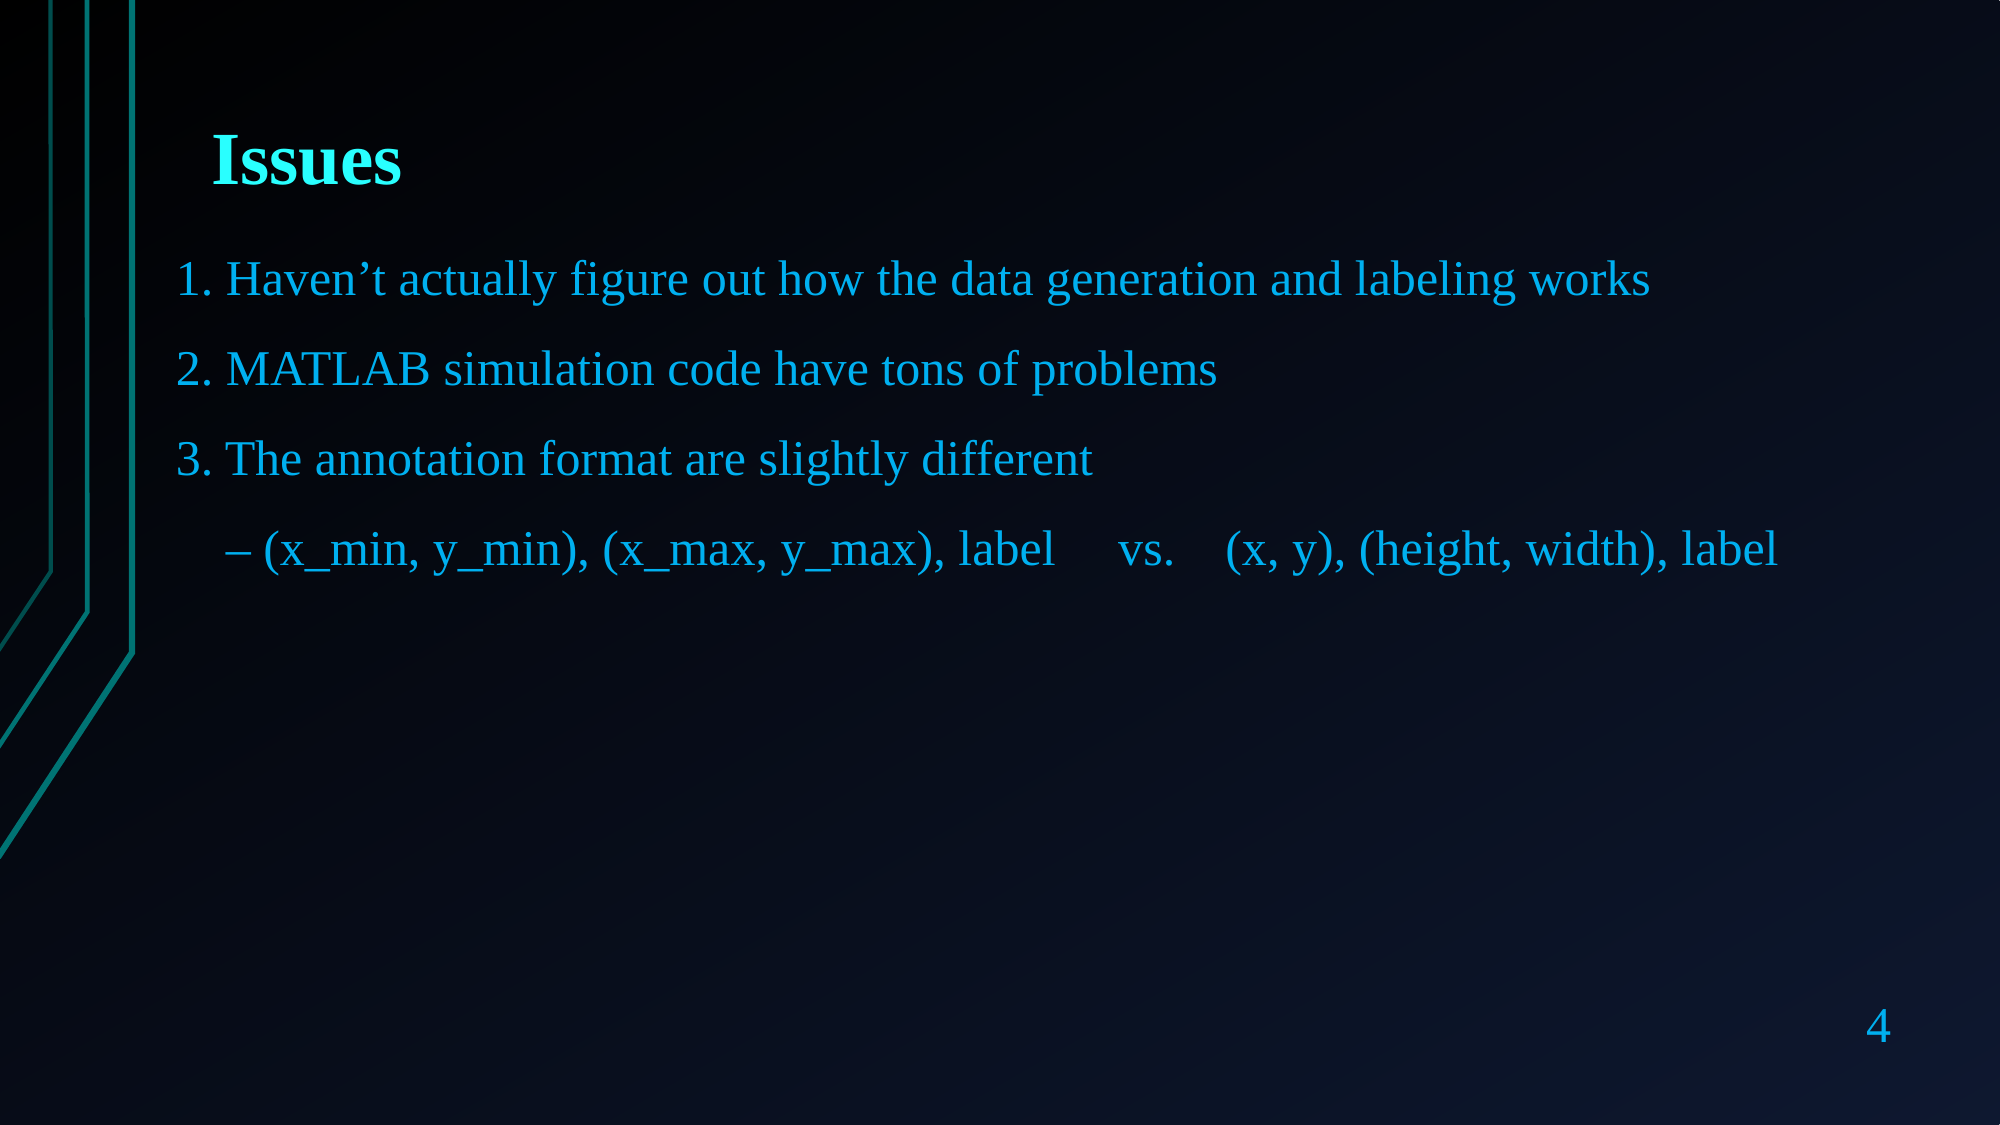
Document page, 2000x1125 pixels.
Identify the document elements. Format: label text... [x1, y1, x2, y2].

text_box 1. Haven’t actually figure out how the data generation and labeling works 2. MATLAB simulation code have tons of problems 3. The annotation format are slightly different – (x_min, y_min), (x_max, y_max), label vs. (x, y), (height, width), label [161, 208, 1922, 583]
text_box Issues [196, 101, 1910, 207]
text_box 4 [1851, 985, 1907, 1060]
